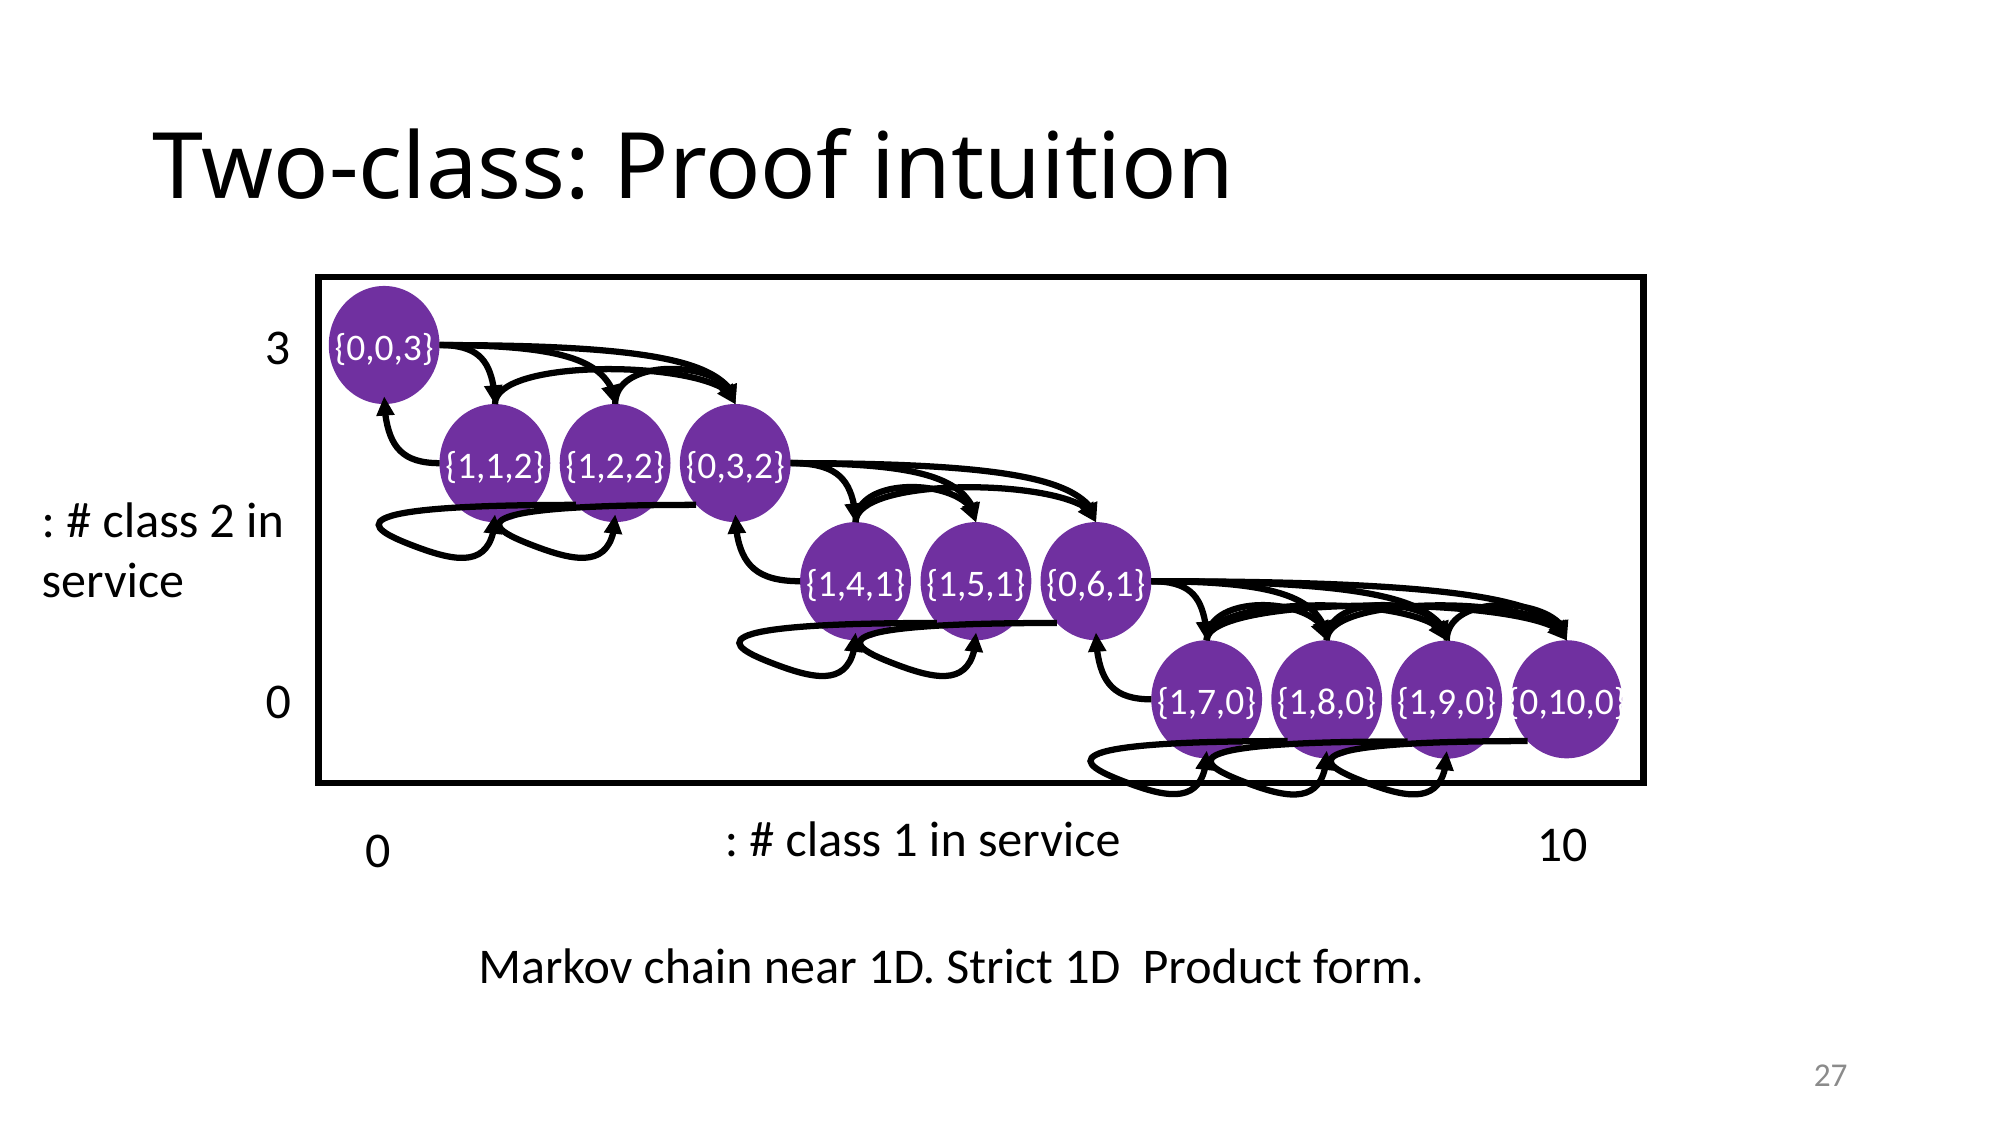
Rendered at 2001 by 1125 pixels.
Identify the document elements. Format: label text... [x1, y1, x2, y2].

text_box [328, 285, 1623, 759]
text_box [26, 306, 328, 738]
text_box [384, 344, 1567, 759]
title Two-class: Proof intuition [137, 59, 1863, 278]
text_box [317, 276, 1645, 784]
slide_number 27 [1412, 1042, 1863, 1103]
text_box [350, 799, 1612, 886]
